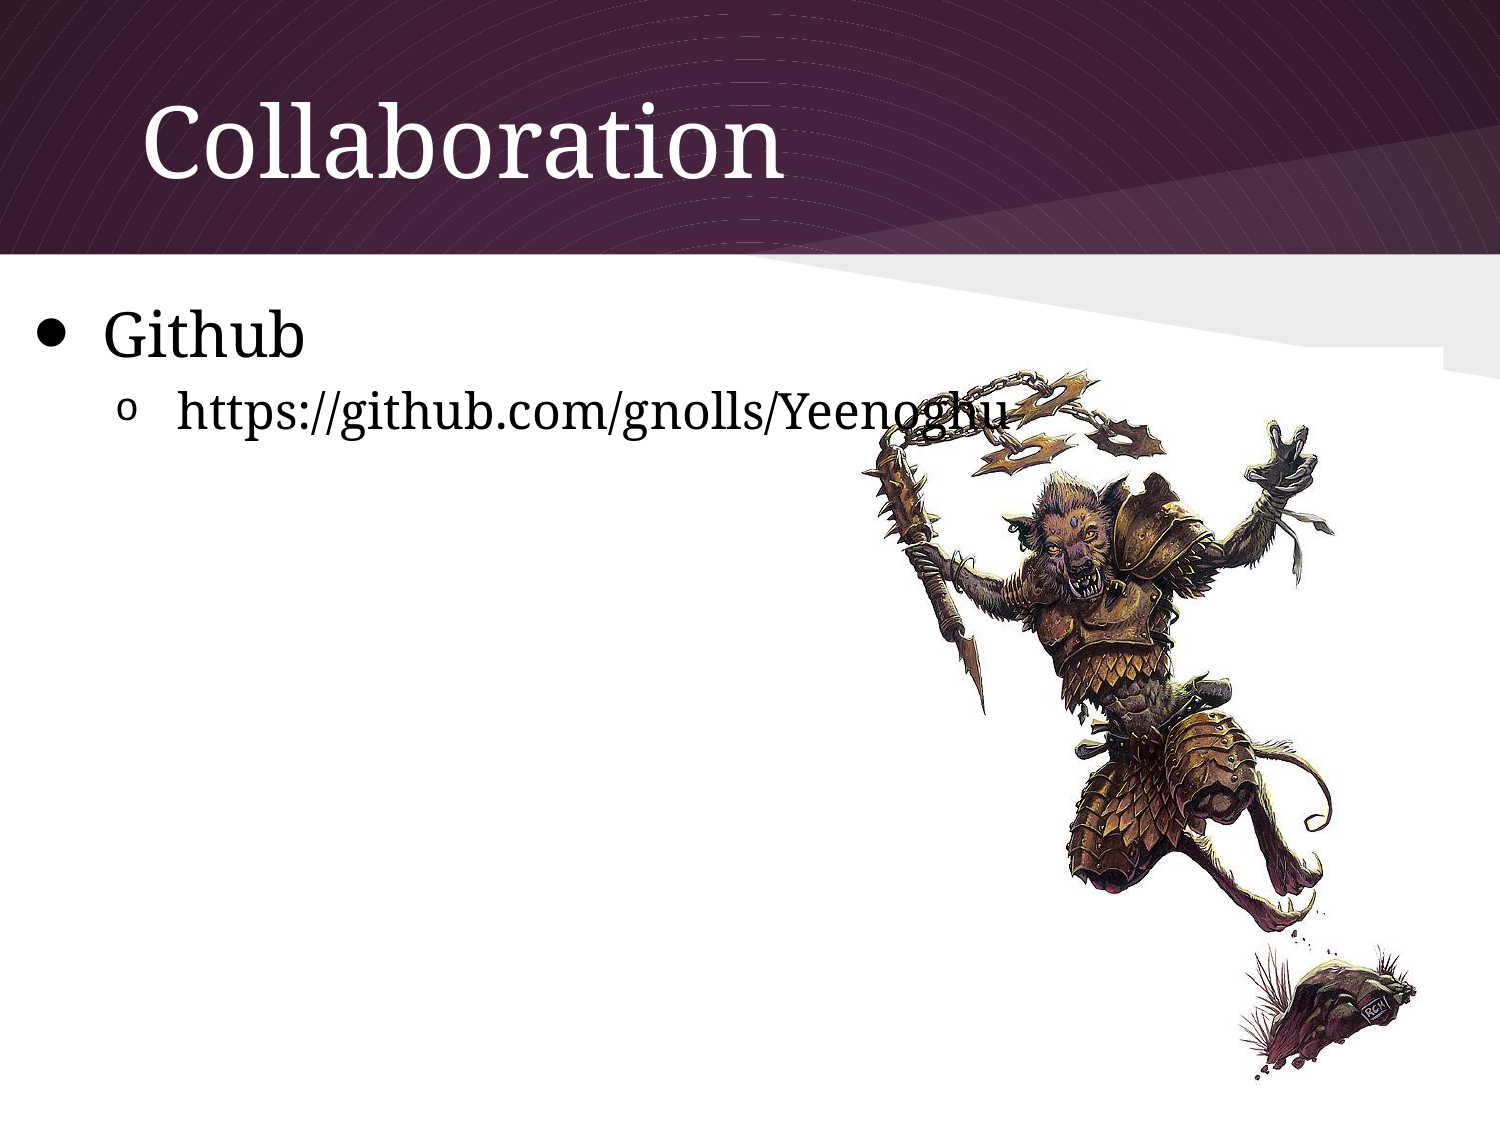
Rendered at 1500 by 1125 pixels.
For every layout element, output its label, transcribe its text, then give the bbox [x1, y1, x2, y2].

title Collaboration [75, 45, 1425, 233]
text_box [833, 347, 1444, 1102]
list Github https://github.com/gnolls/Yeenoghu [12, 279, 1363, 1095]
